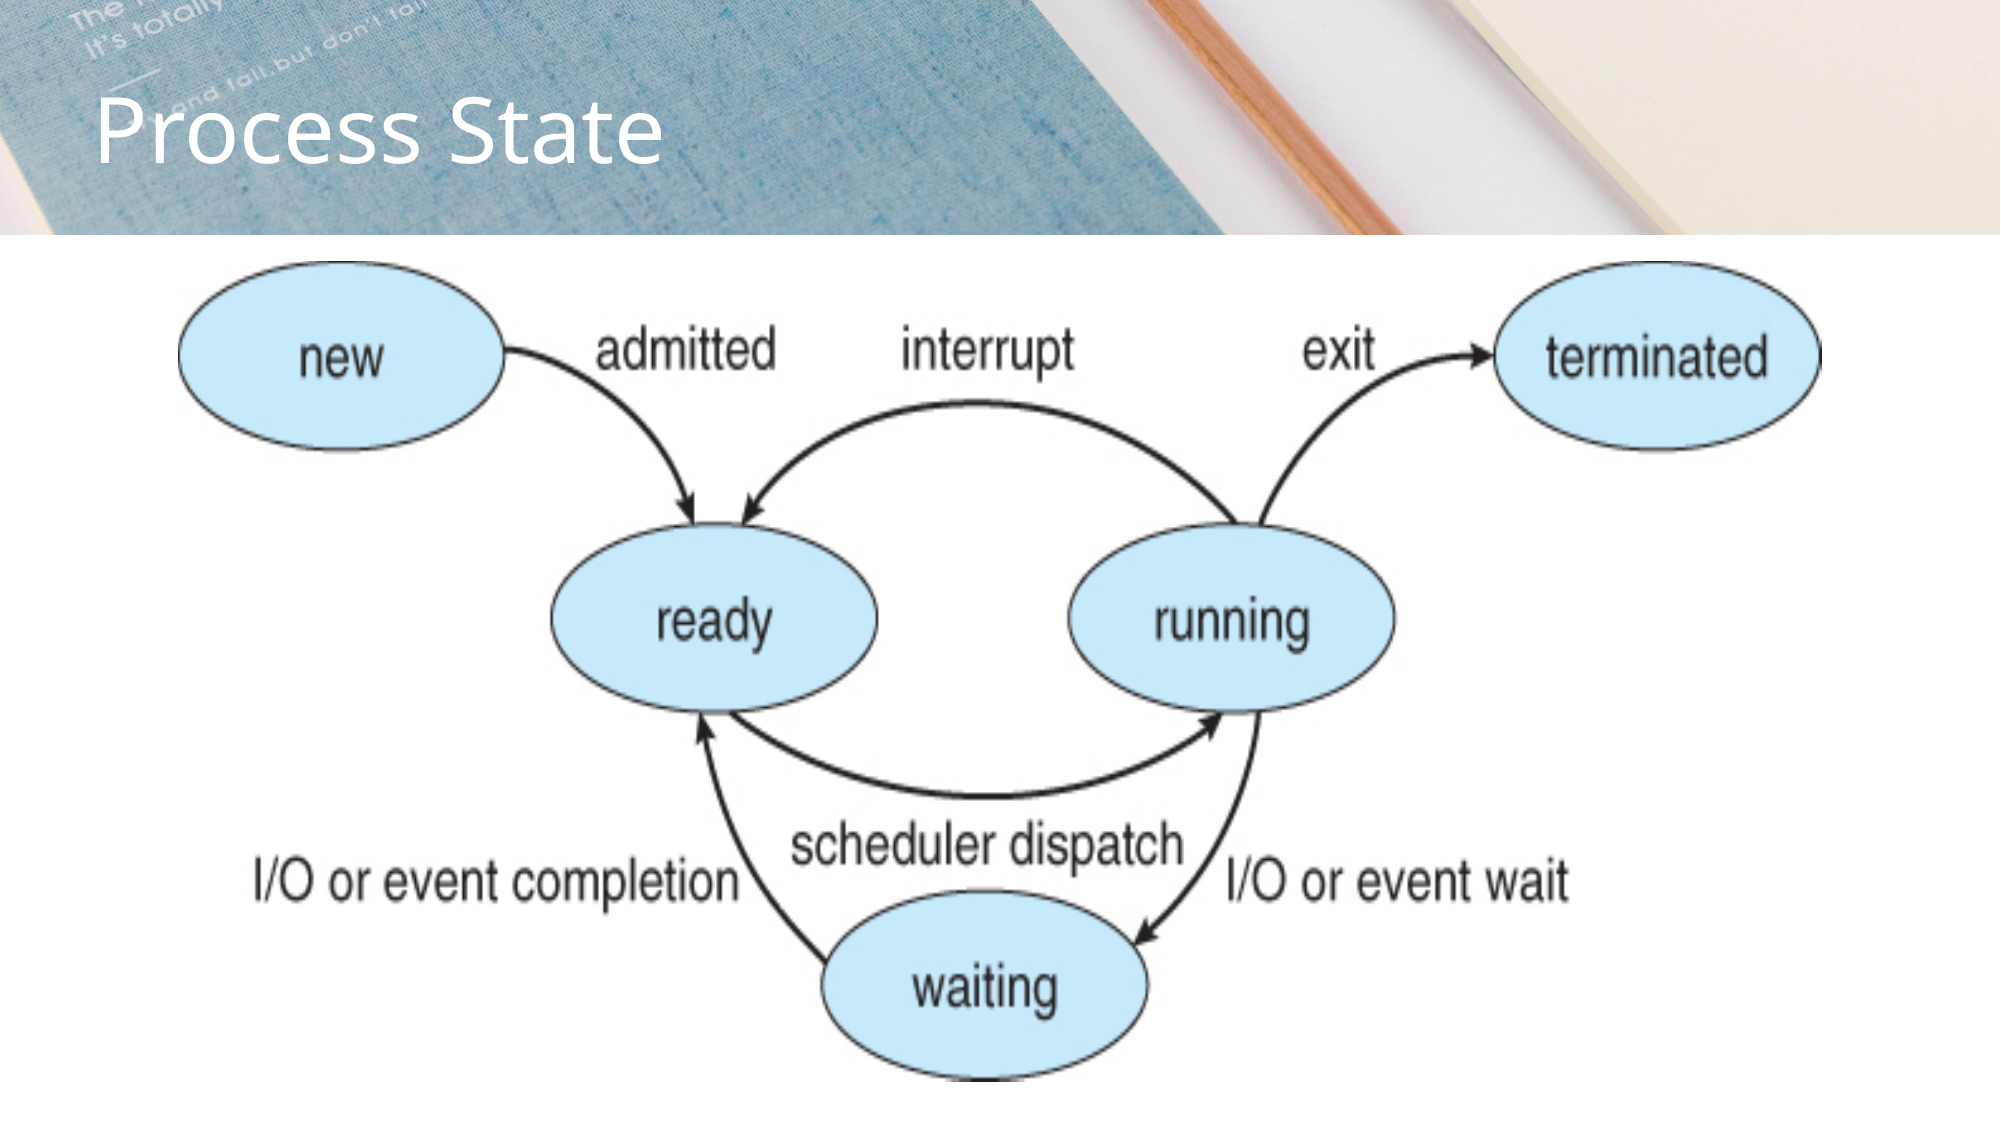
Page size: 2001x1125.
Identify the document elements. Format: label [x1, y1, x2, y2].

picture [178, 261, 1822, 1082]
picture [0, 0, 2000, 235]
